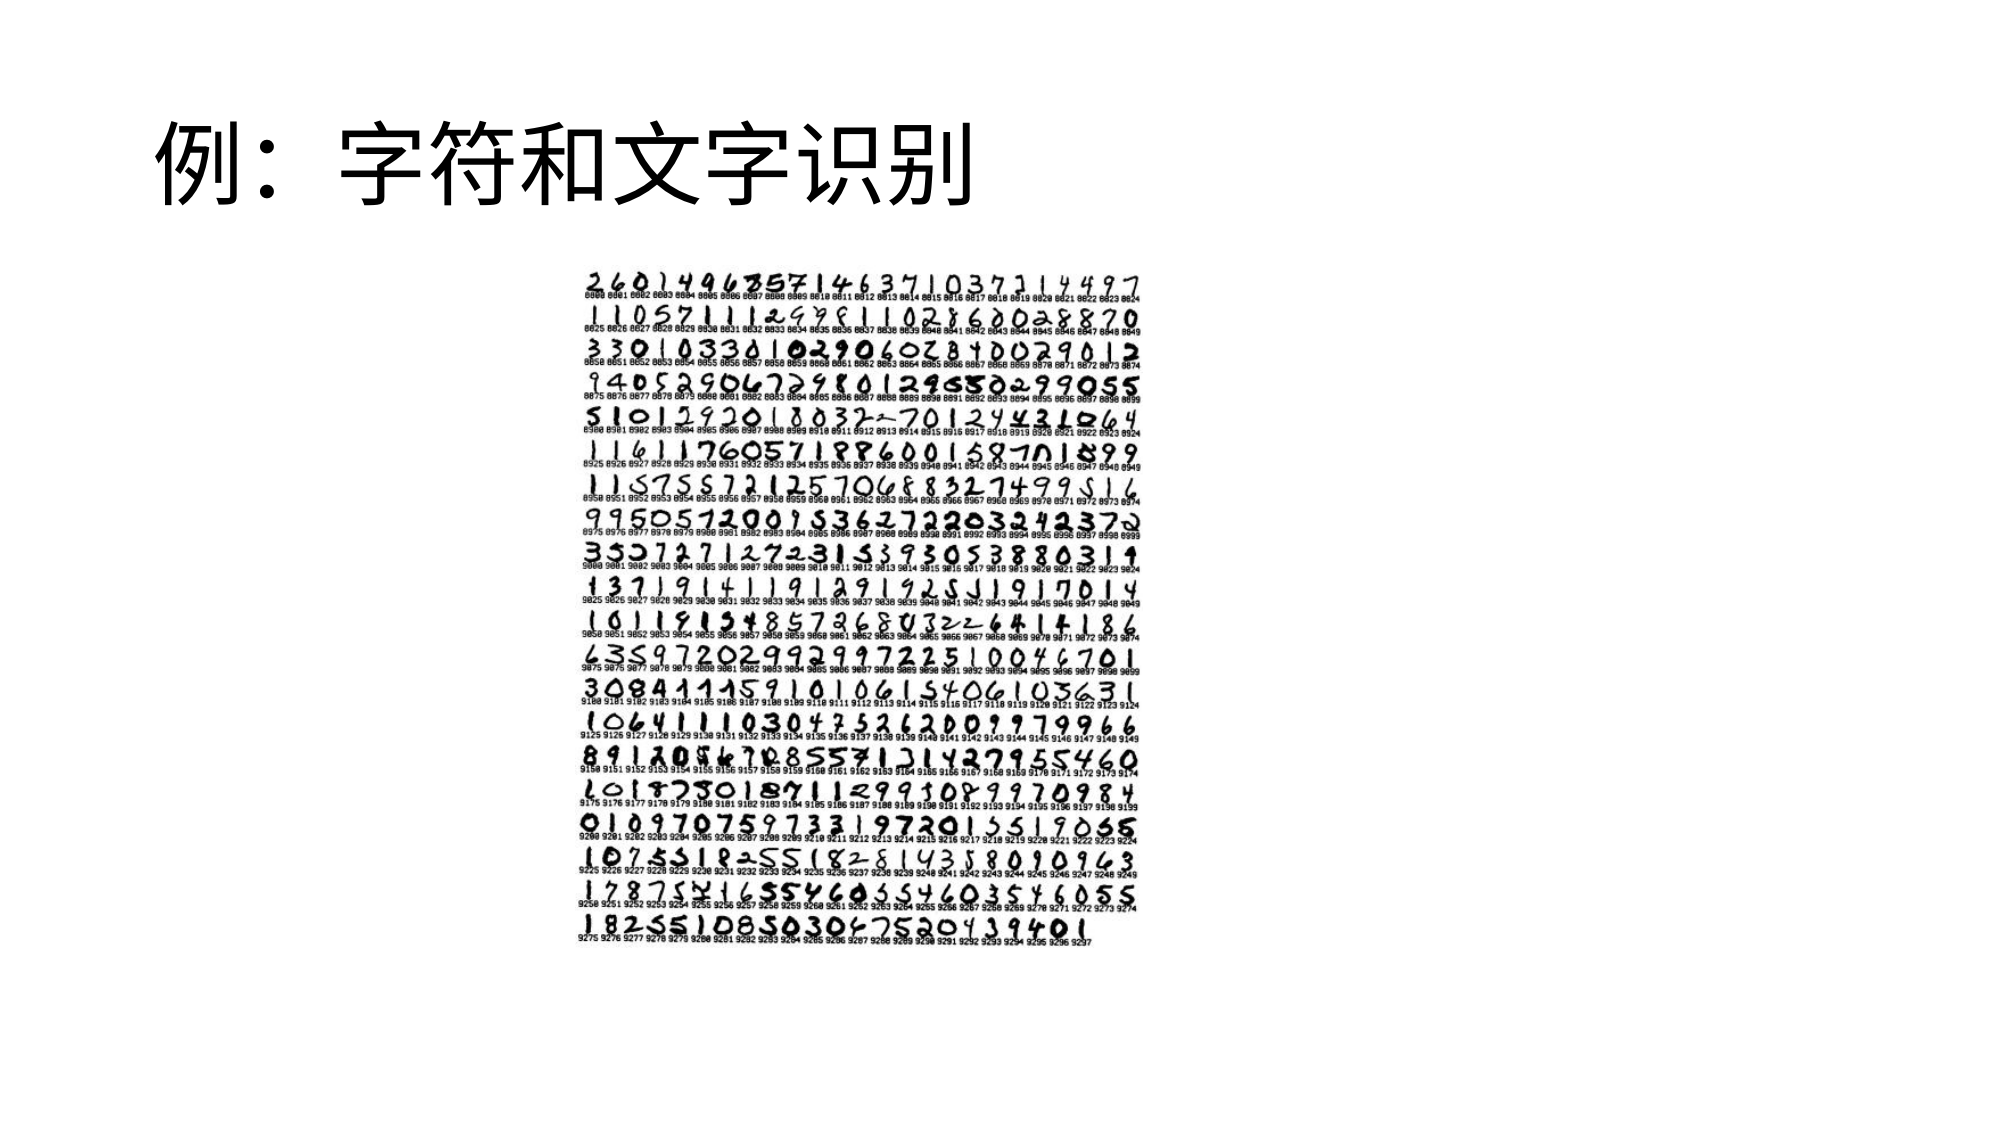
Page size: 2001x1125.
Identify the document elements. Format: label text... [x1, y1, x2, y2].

picture [574, 265, 1143, 948]
title 例：字符和文字识别 [137, 59, 1863, 278]
